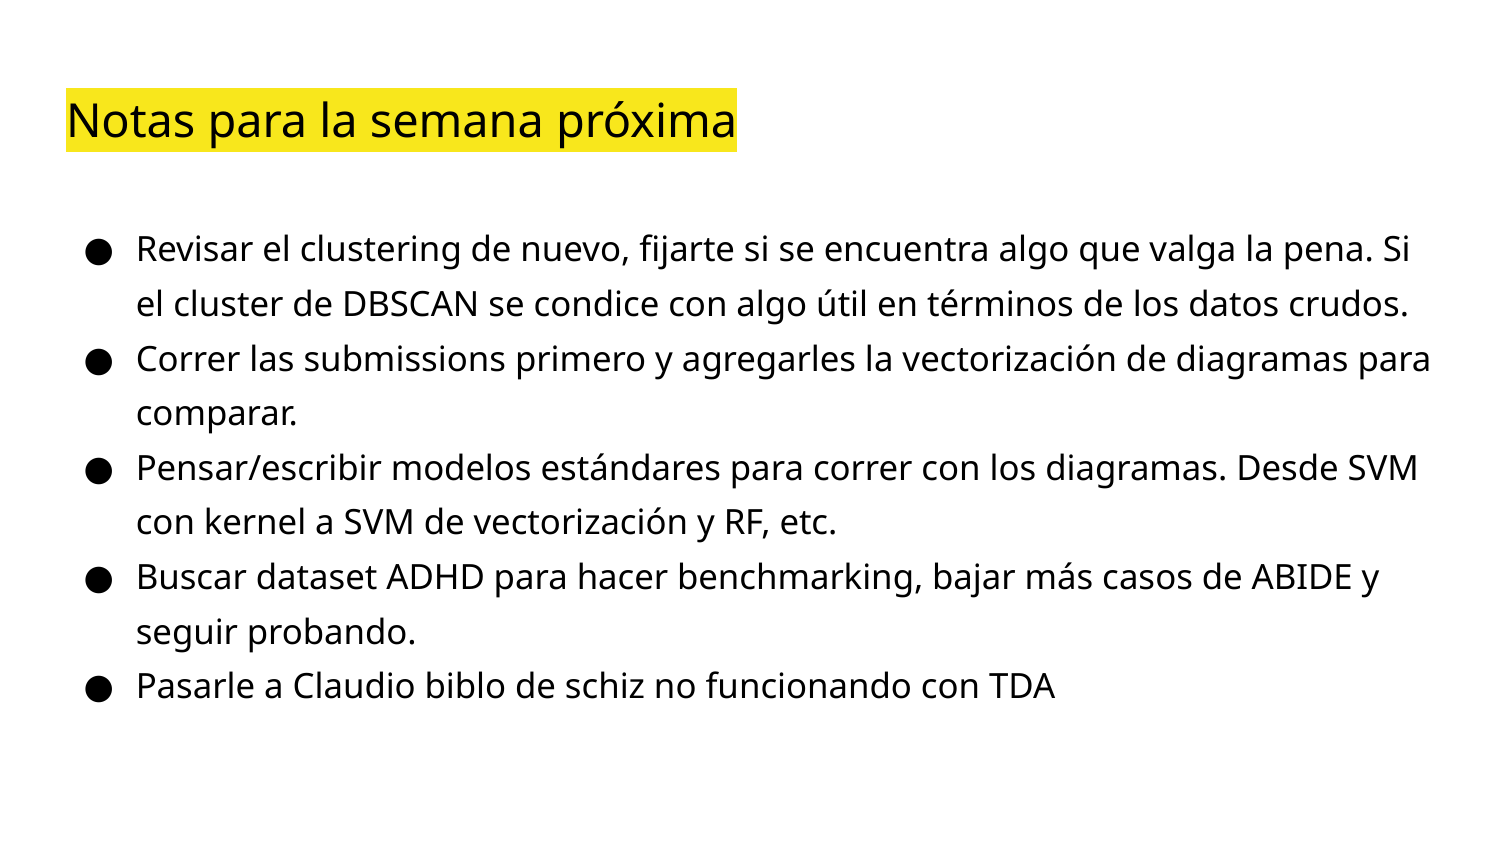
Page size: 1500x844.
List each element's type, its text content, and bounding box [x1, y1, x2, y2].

title Notas para la semana próxima [51, 72, 1449, 167]
list Revisar el clustering de nuevo, fijarte si se encuentra algo que valga la pena. Si el cluster de DBSCAN se condice con algo útil en términos de los datos crudos. Correr las submissions primero y agregarles la vectorización de diagramas para comparar. Pensar/escribir modelos estándares para correr con los diagramas. Desde SVM con kernel a SVM de vectorización y RF, etc. Buscar dataset ADHD para hacer benchmarking, bajar más casos de ABIDE y seguir probando. Pasarle a Claudio biblo de schiz no funcionando con TDA [51, 202, 1449, 750]
